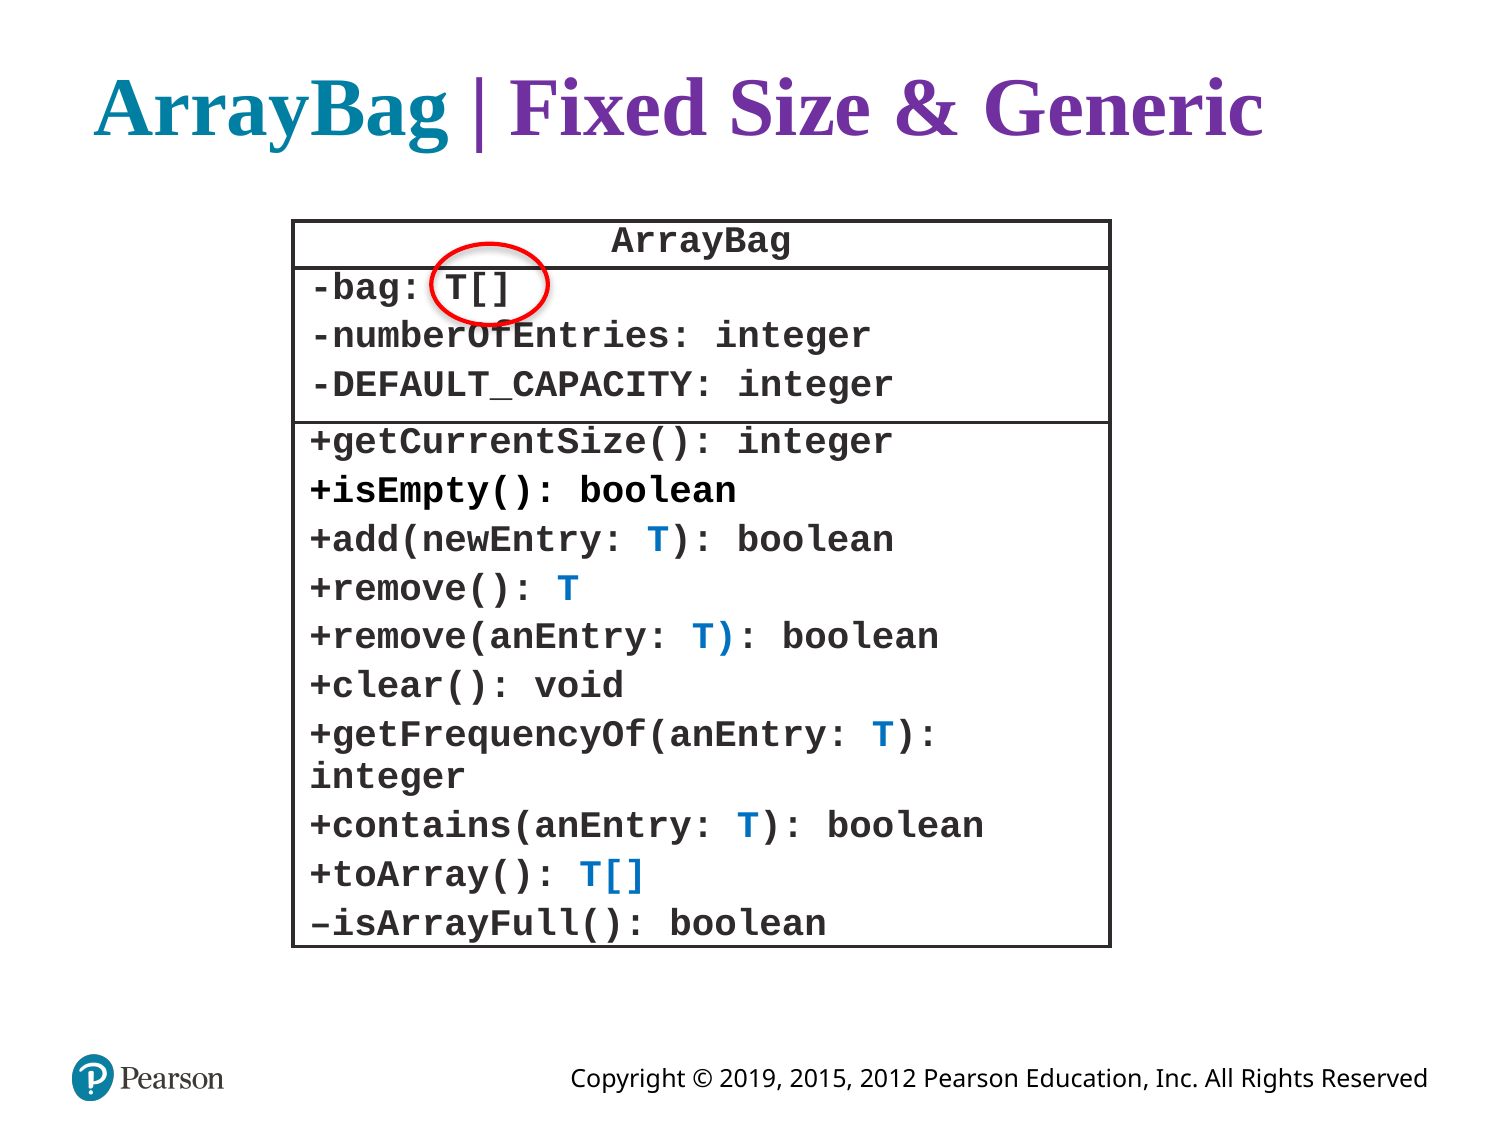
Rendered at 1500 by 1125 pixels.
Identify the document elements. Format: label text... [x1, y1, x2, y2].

picture [72, 1054, 88, 1070]
table_cell +getCurrentSize(): integer +isEmpty(): boolean +add(newEntry: T): boolean +remove(): T +remove(anEntry: T): boolean +clear(): void +getFrequencyOf(anEntry: T): integer +contains(anEntry: T): boolean +toArray(): T[] –isArrayFull(): boolean [295, 424, 1108, 945]
table_cell -bag: T[] -numberOfEntries: integer -DEFAULT_CAPACITY: integer [295, 270, 1108, 421]
title ArrayBag | Fixed Size & Generic [77, 16, 1429, 168]
picture [80, 1063, 106, 1088]
table_header ArrayBag [295, 223, 1108, 266]
text_box [431, 243, 548, 325]
picture [98, 1054, 224, 1101]
picture [72, 1087, 83, 1101]
